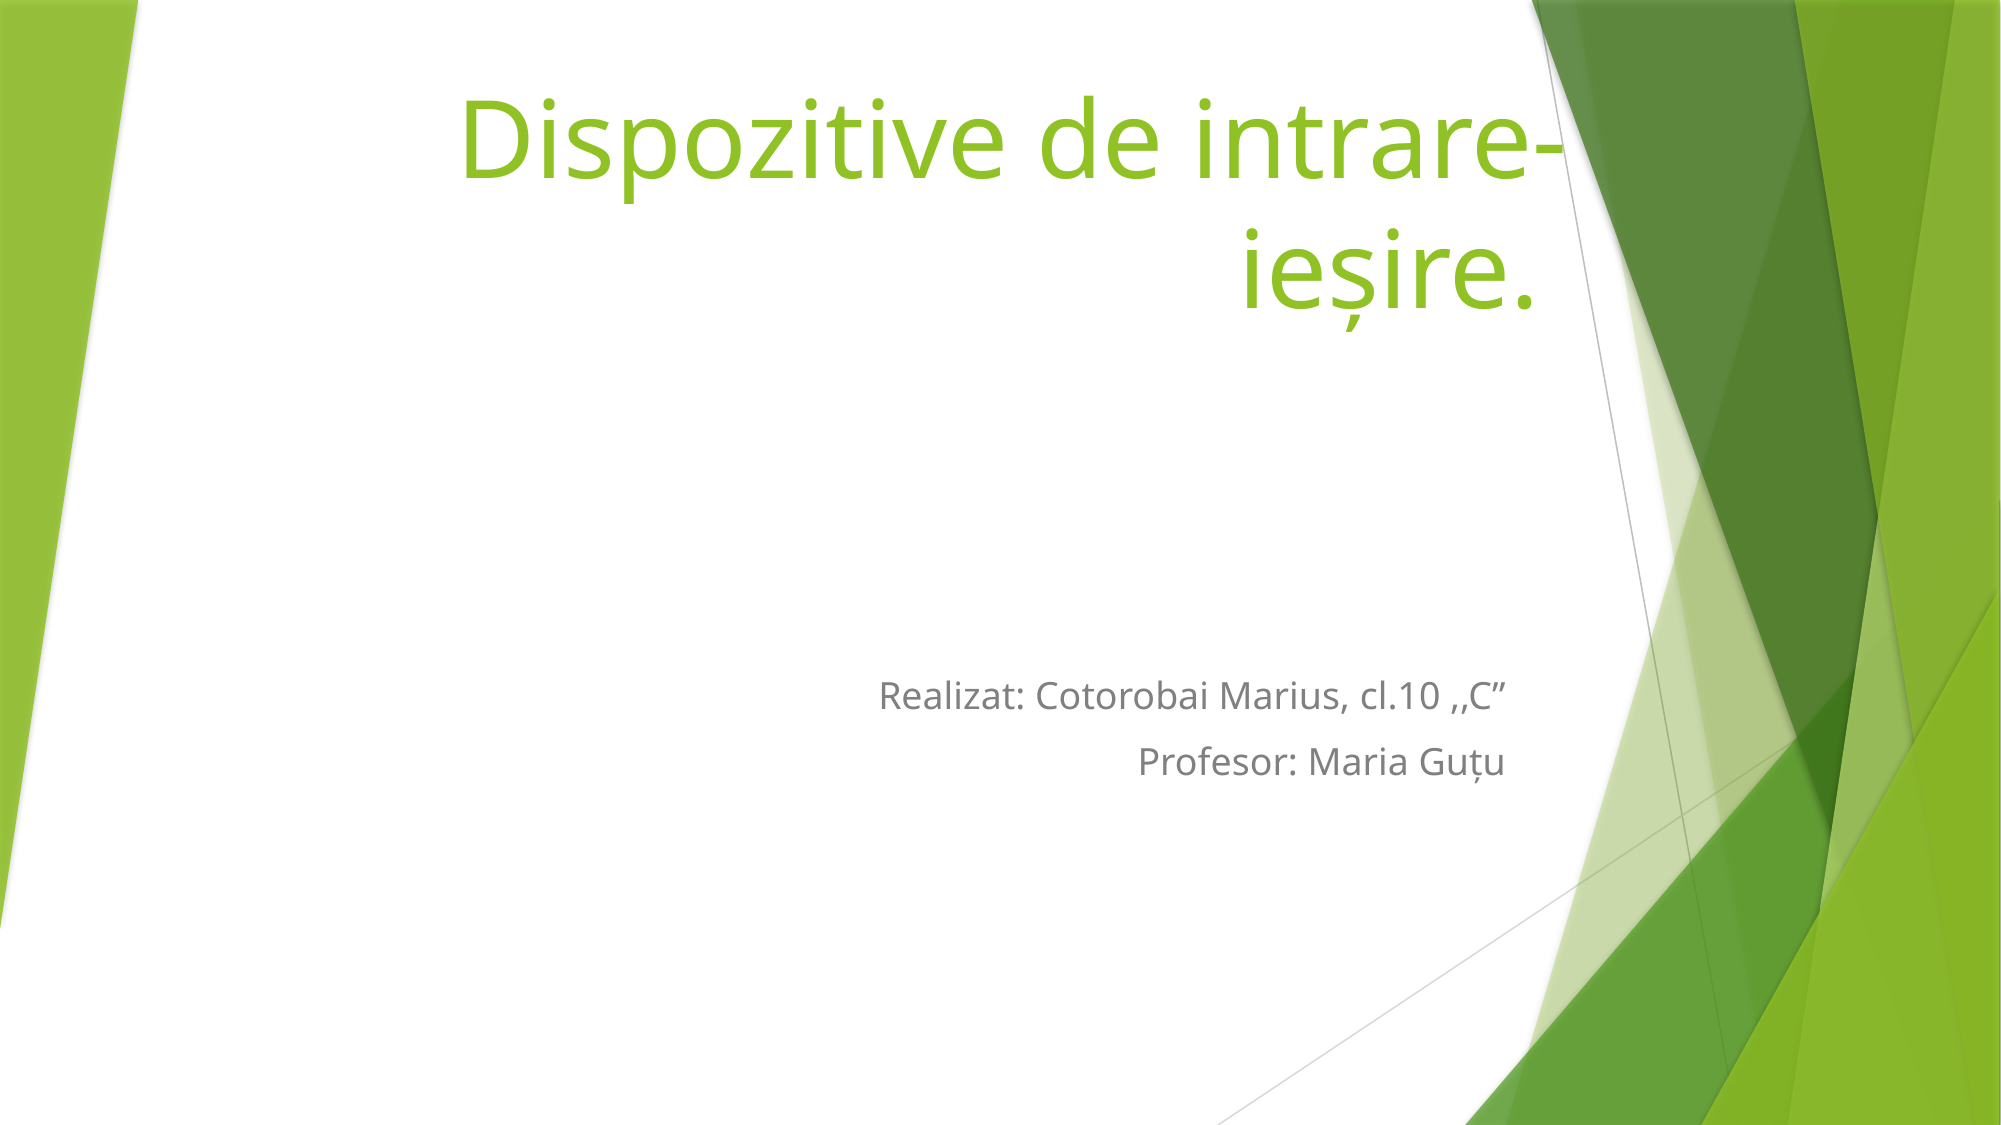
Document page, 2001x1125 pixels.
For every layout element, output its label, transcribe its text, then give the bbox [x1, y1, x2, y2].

subtitle Realizat: Cotorobai Marius, cl.10 ,,C” Profesor: Maria Guțu [247, 664, 1522, 845]
title Dispozitive de intrare-ieșire. [155, 192, 1583, 468]
